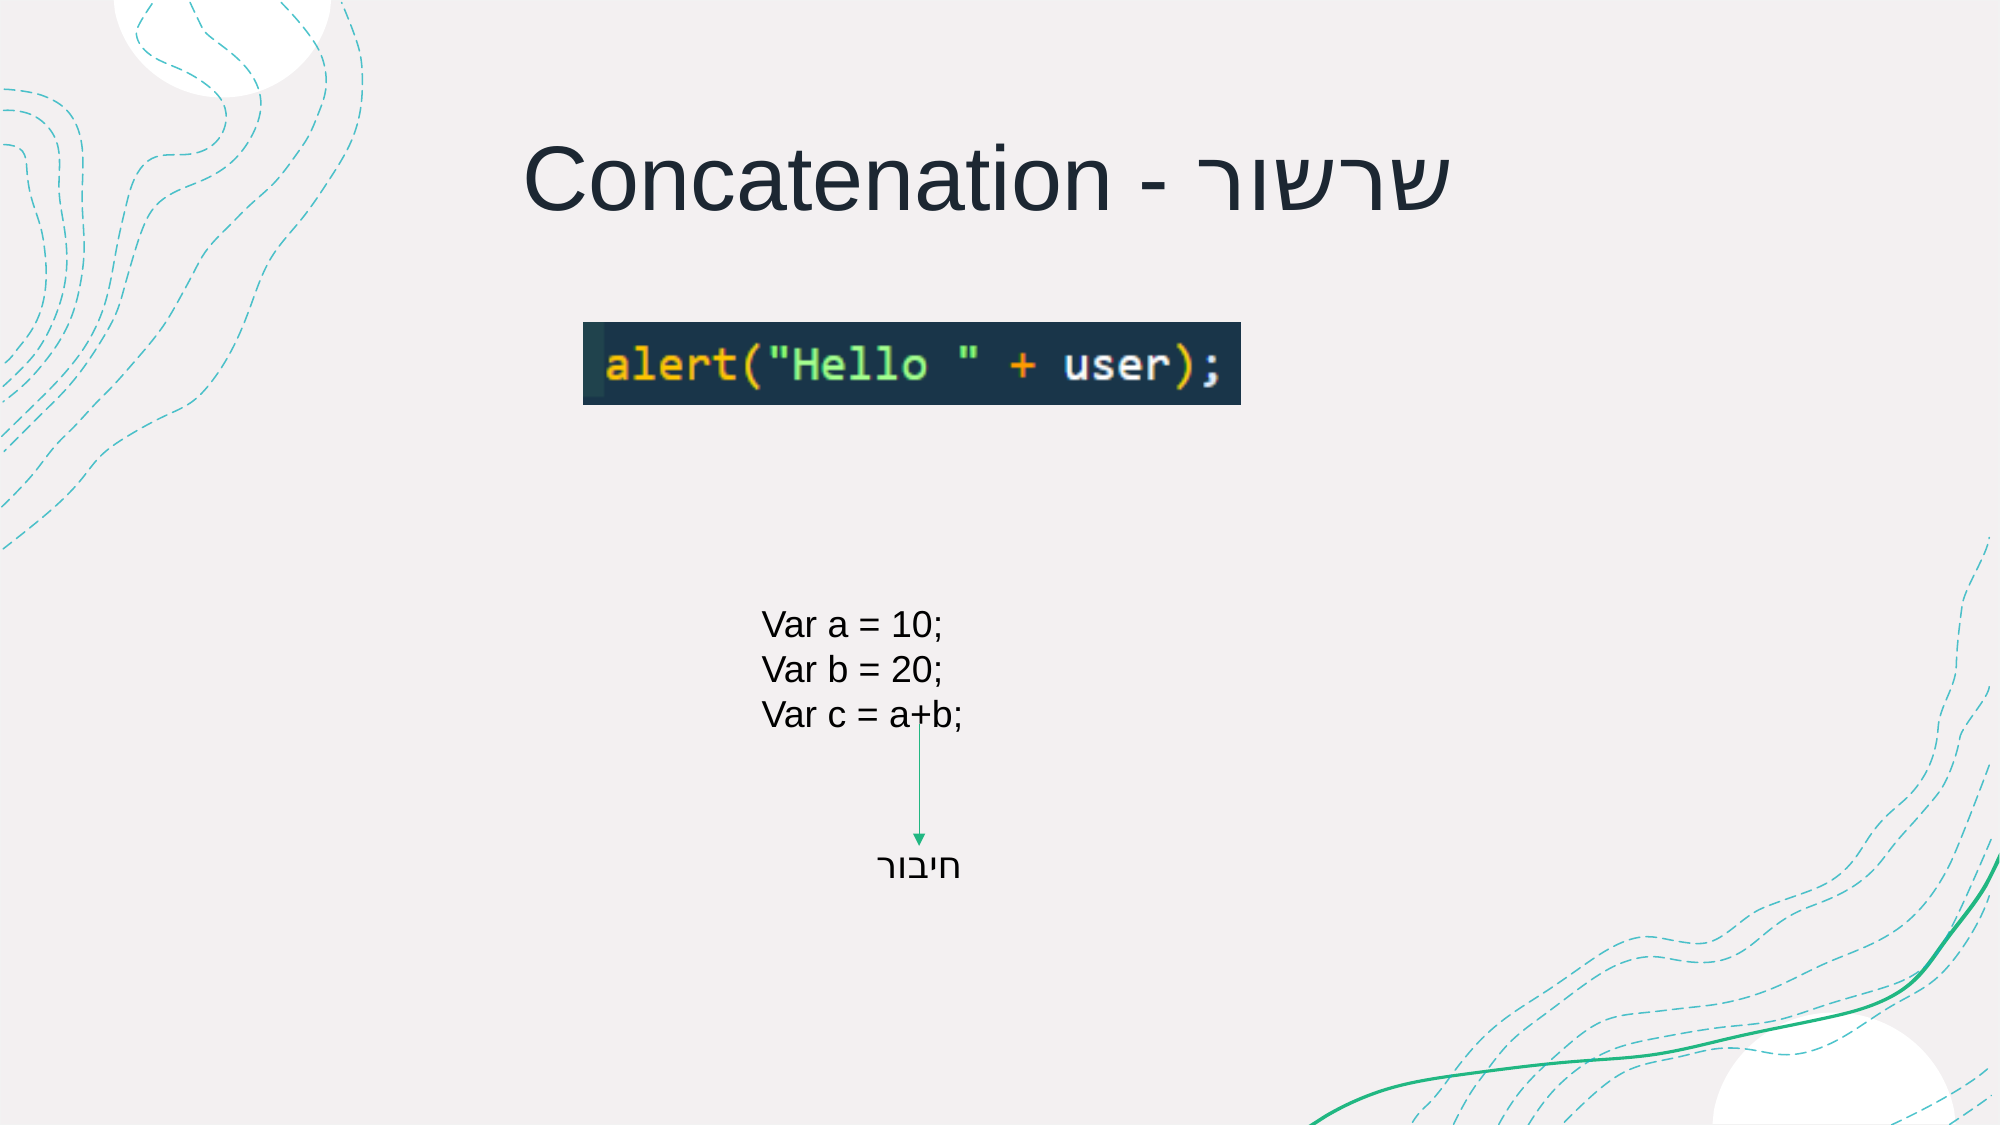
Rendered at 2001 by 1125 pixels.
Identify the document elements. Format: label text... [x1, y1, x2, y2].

text_box Var a = 10; Var b = 20; Var c = a+b; [746, 592, 979, 743]
text_box חיבור [861, 833, 978, 894]
title Concatenation - שרשור [137, 59, 1863, 278]
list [583, 322, 1241, 405]
